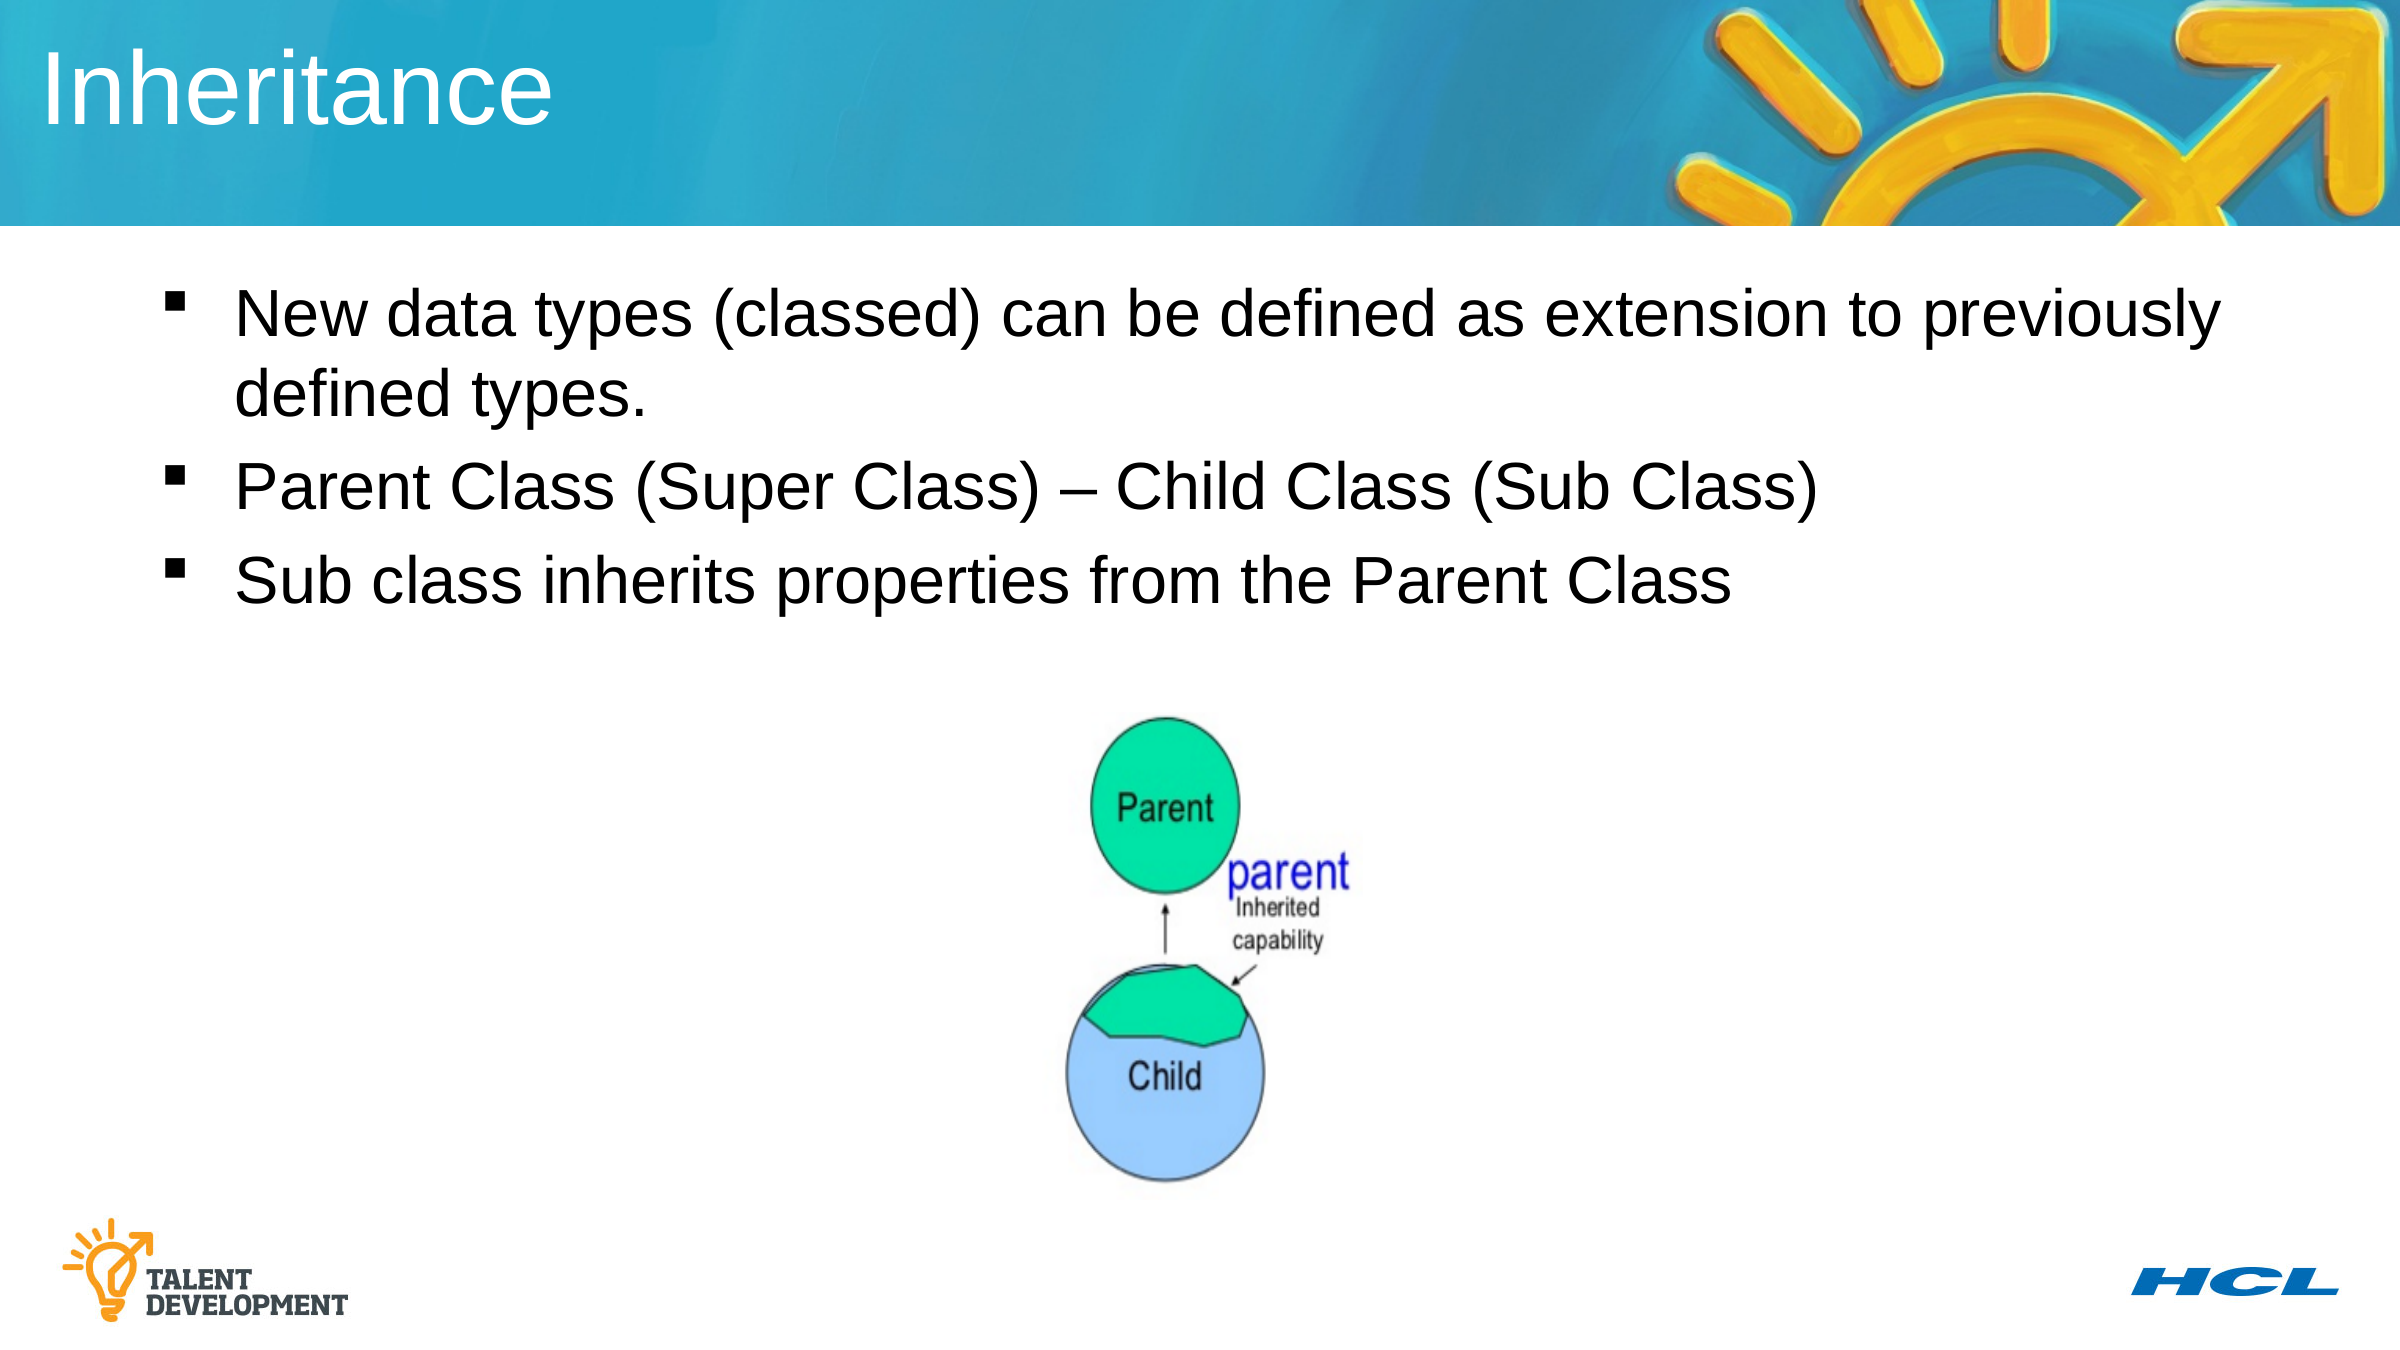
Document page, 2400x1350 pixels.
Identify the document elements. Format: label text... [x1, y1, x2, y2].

picture [0, 0, 2400, 226]
list Inheritance [24, 12, 1675, 138]
picture [1031, 712, 1363, 1201]
list New data types (classed) can be defined as extension to previously defined types. Parent Class (Super Class) – Child Class (Sub Class) Sub class inherits properties from the Parent Class [144, 262, 2275, 1225]
picture [2100, 1169, 2397, 1350]
picture [0, 1169, 389, 1350]
